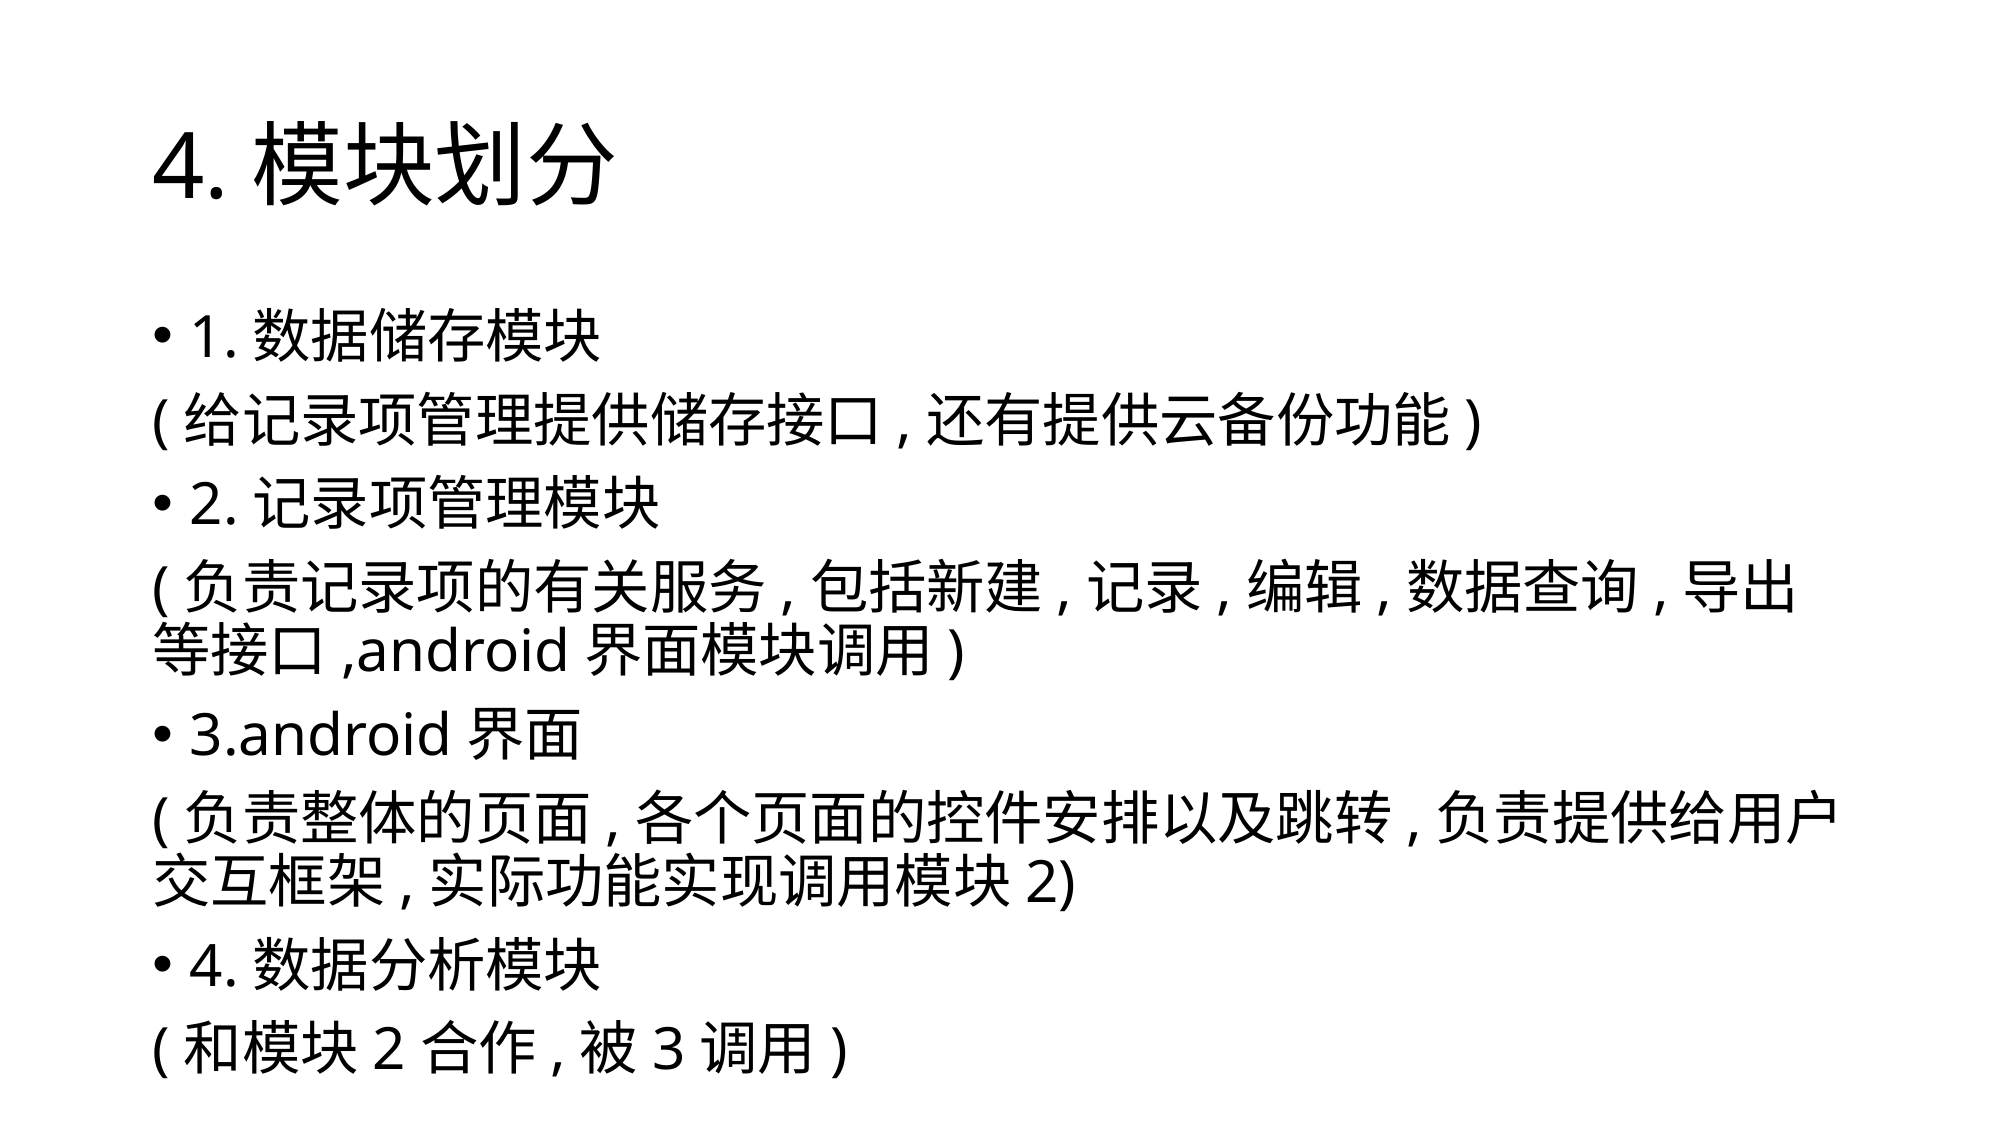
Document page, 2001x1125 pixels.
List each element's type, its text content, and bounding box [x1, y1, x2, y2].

list 1.数据储存模块 (给记录项管理提供储存接口,还有提供云备份功能) 2.记录项管理模块 (负责记录项的有关服务,包括新建,记录,编辑,数据查询,导出等接口,android界面模块调用) 3.android界面 (负责整体的页面,各个页面的控件安排以及跳转,负责提供给用户交互框架,实际功能实现调用模块2) 4.数据分析模块 (和模块2合作,被3调用) [137, 299, 1863, 1125]
title 4.模块划分 [137, 59, 1863, 278]
